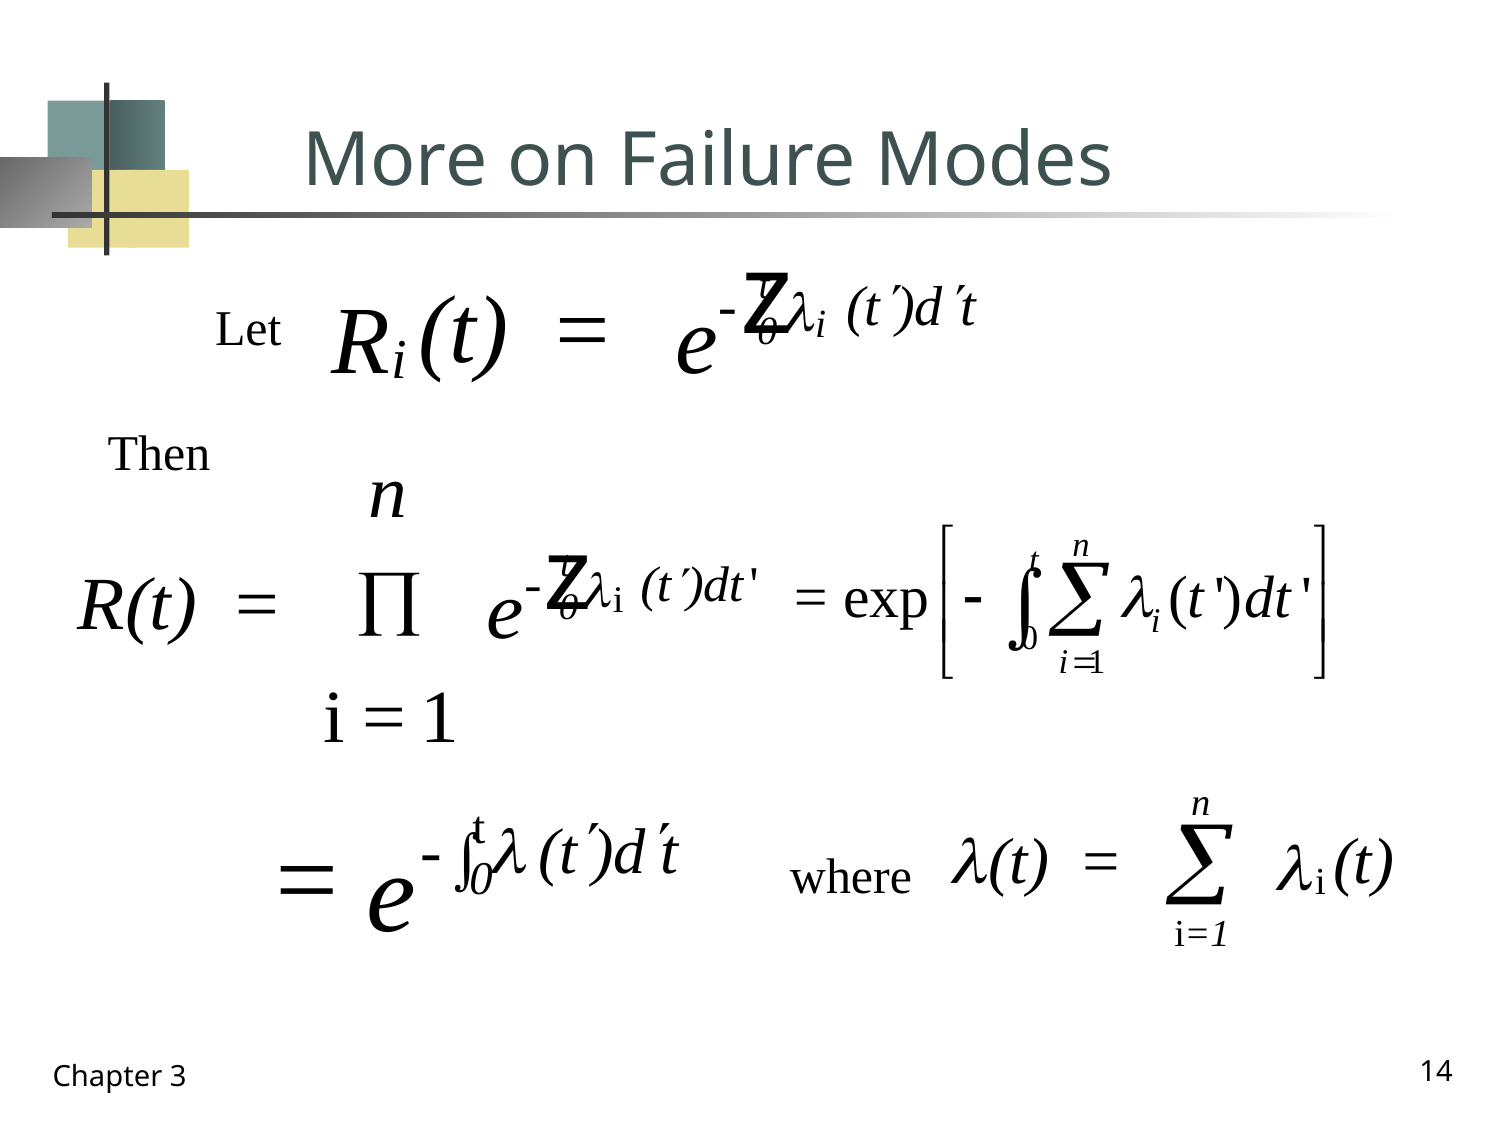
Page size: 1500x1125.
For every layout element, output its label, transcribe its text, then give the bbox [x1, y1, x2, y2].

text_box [774, 774, 1403, 960]
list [312, 249, 995, 403]
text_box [262, 787, 701, 956]
title More on Failure Modes [287, 87, 1246, 209]
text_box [62, 412, 775, 774]
slide_number Chapter 3 [37, 1024, 351, 1101]
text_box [787, 512, 1351, 692]
text_box Let [199, 287, 297, 363]
slide_number 14 [1154, 1023, 1468, 1100]
